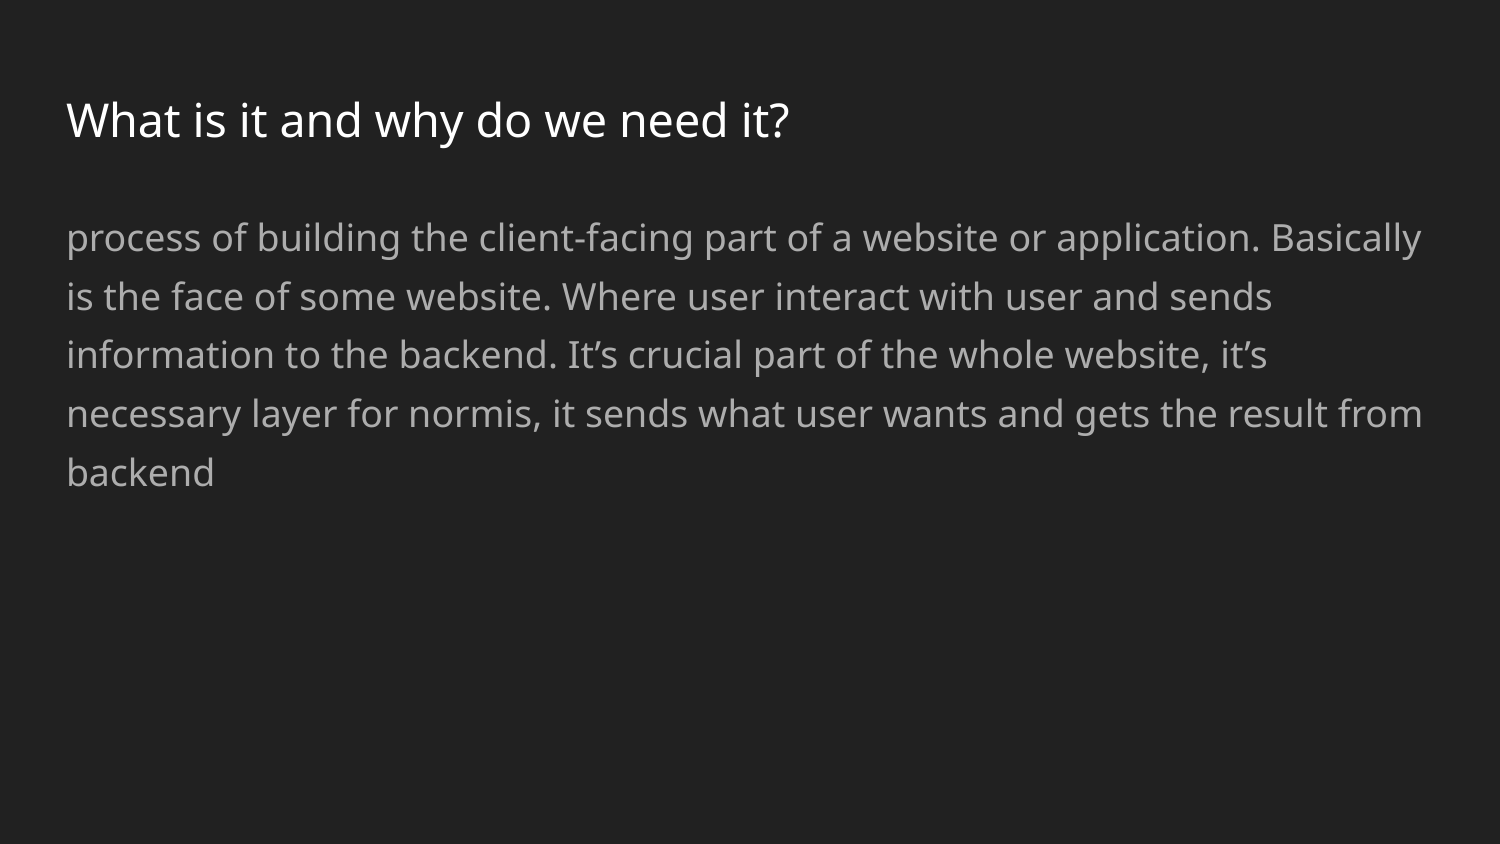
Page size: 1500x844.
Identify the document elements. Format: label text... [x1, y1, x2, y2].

title What is it and why do we need it? [51, 72, 1449, 167]
list process of building the client-facing part of a website or application. Basically is the face of some website. Where user interact with user and sends information to the backend. It’s crucial part of the whole website, it’s necessary layer for normis, it sends what user wants and gets the result from backend [51, 189, 1449, 750]
